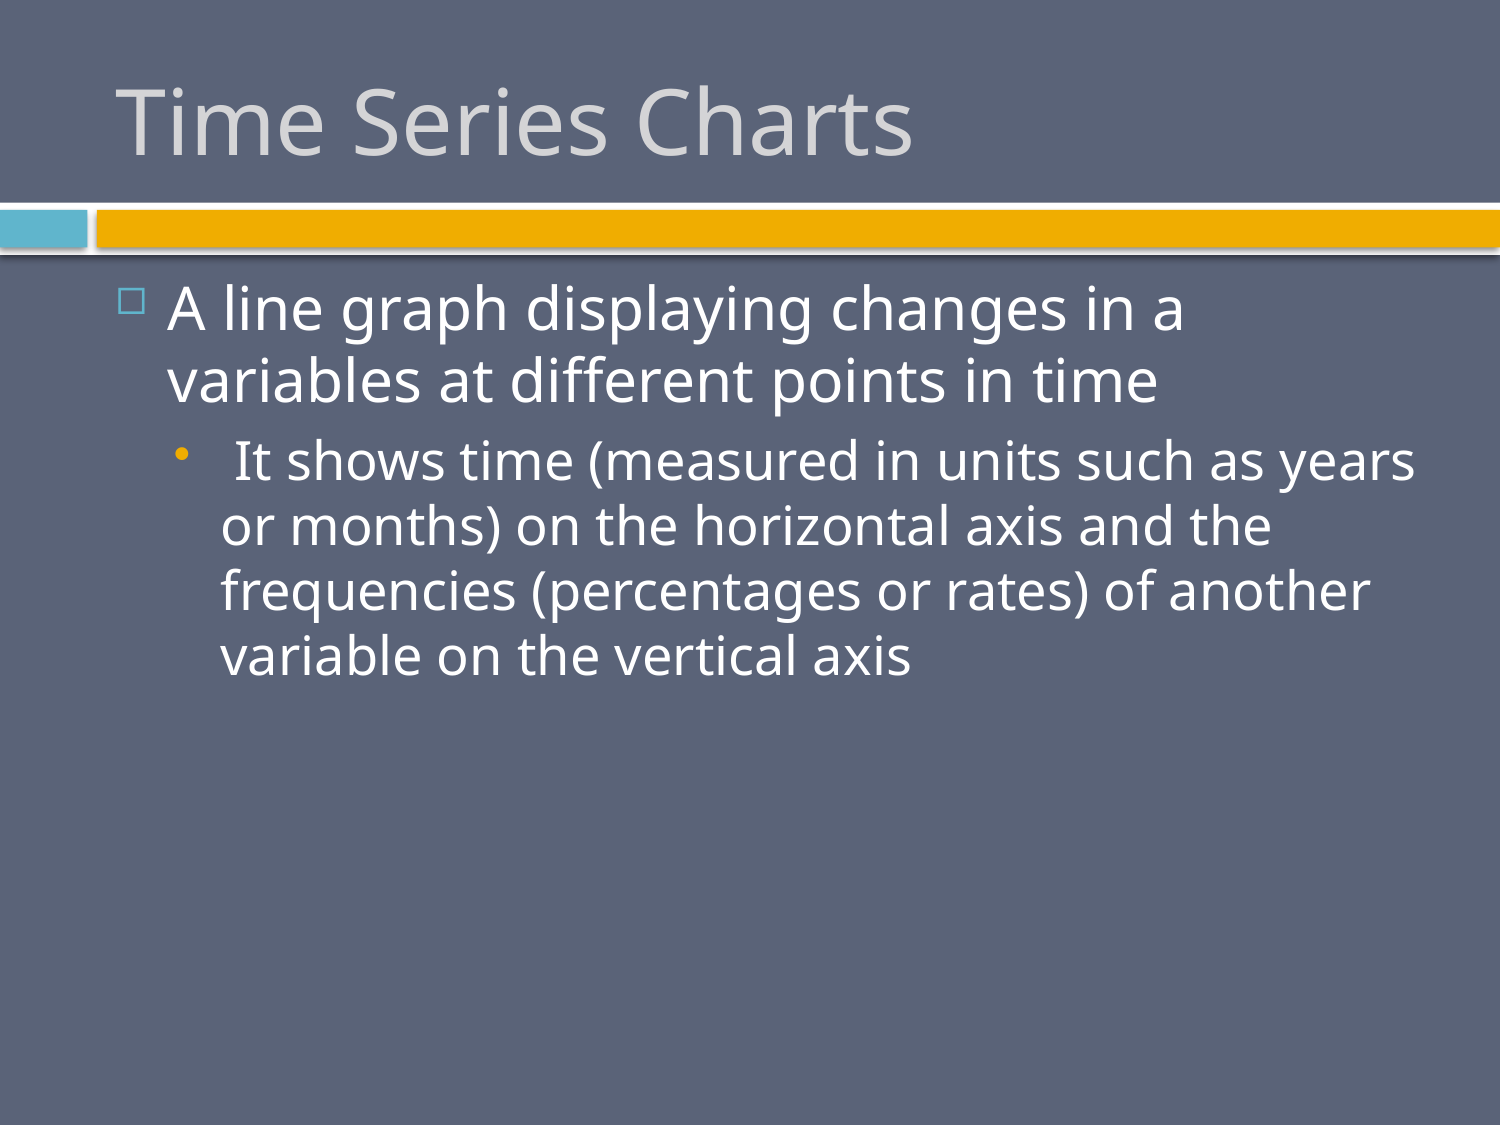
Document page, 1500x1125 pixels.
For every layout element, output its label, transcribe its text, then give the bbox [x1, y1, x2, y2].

title Time Series Charts [100, 37, 1439, 201]
list A line graph displaying changes in a variables at different points in time It shows time (measured in units such as years or months) on the horizontal axis and the frequencies (percentages or rates) of another variable on the vertical axis [100, 262, 1439, 1001]
